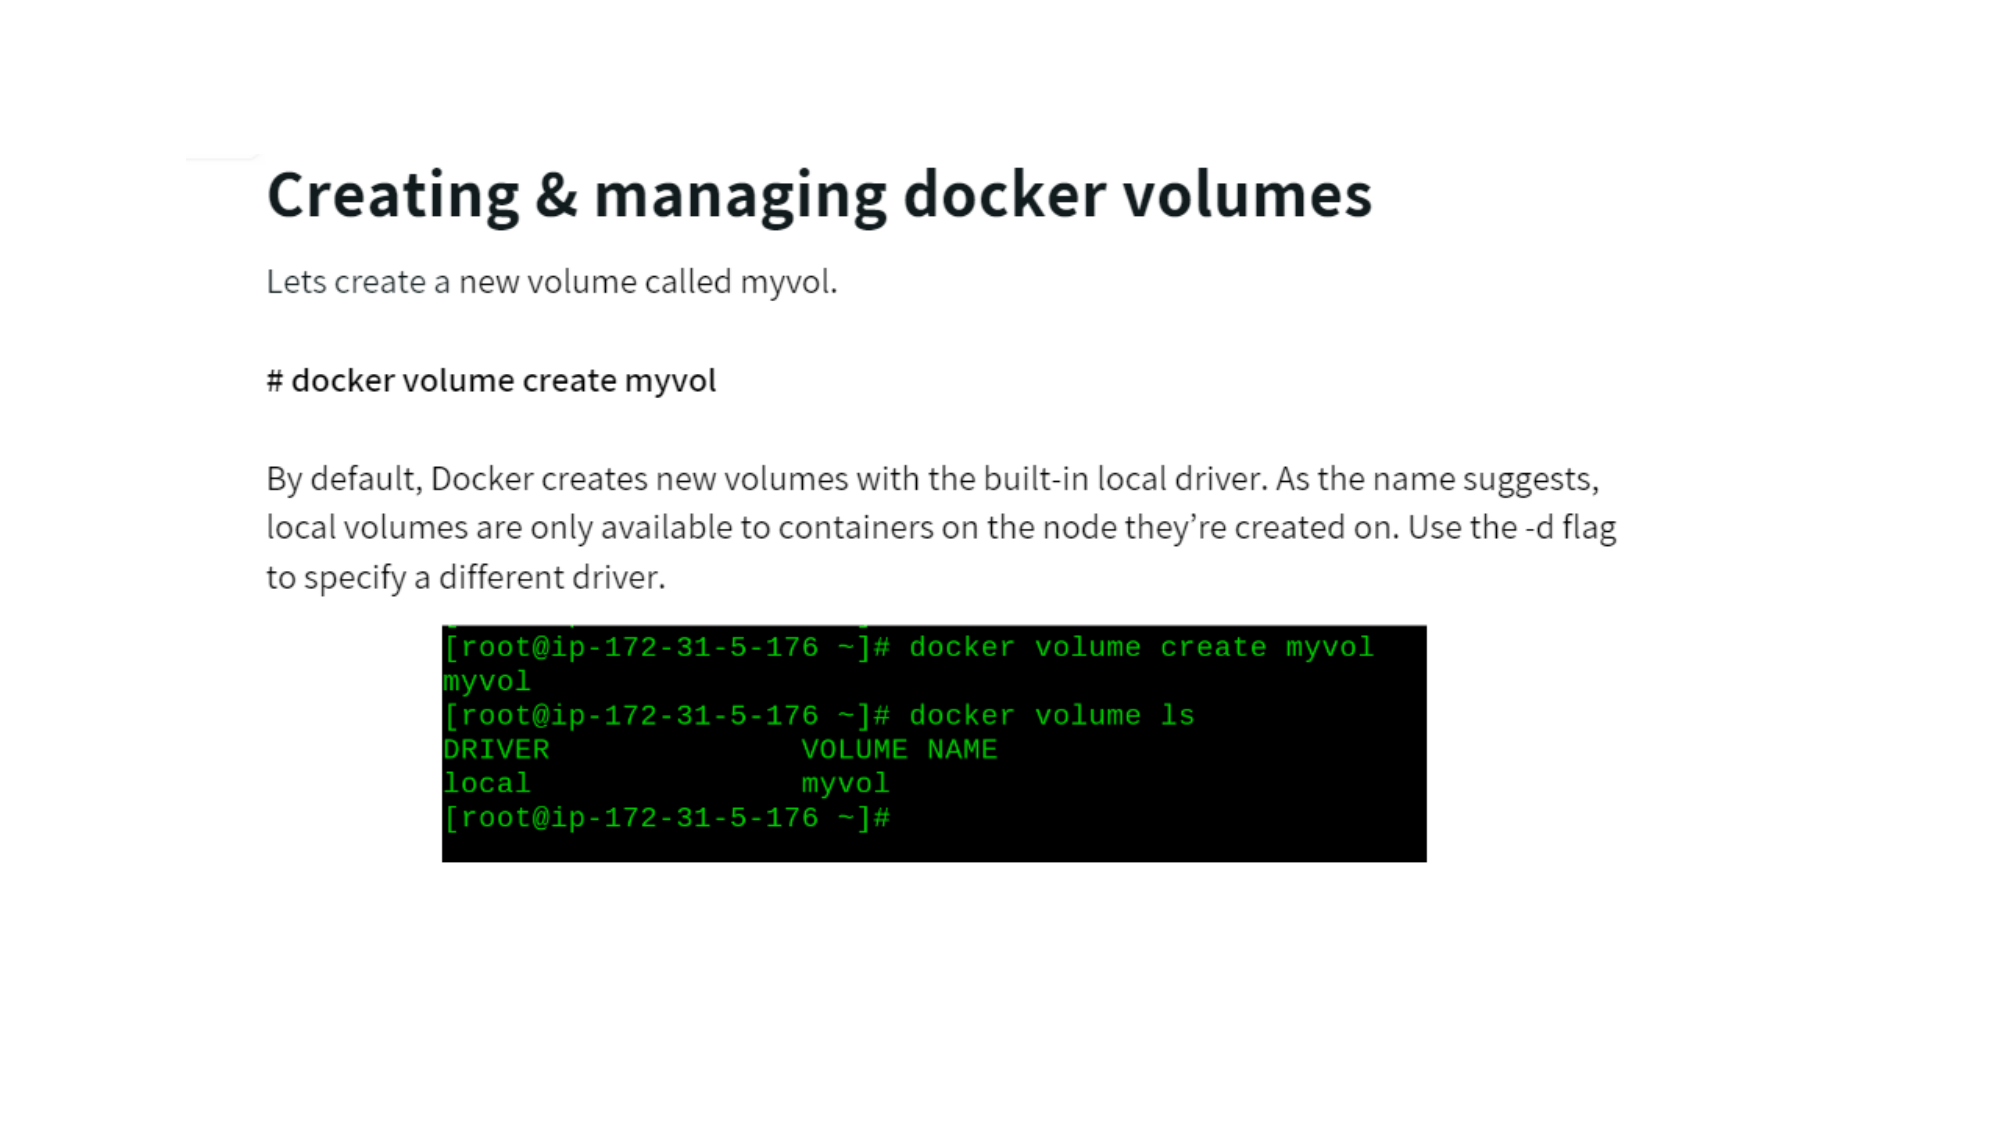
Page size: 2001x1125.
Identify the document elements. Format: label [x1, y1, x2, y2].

picture [186, 154, 1707, 872]
